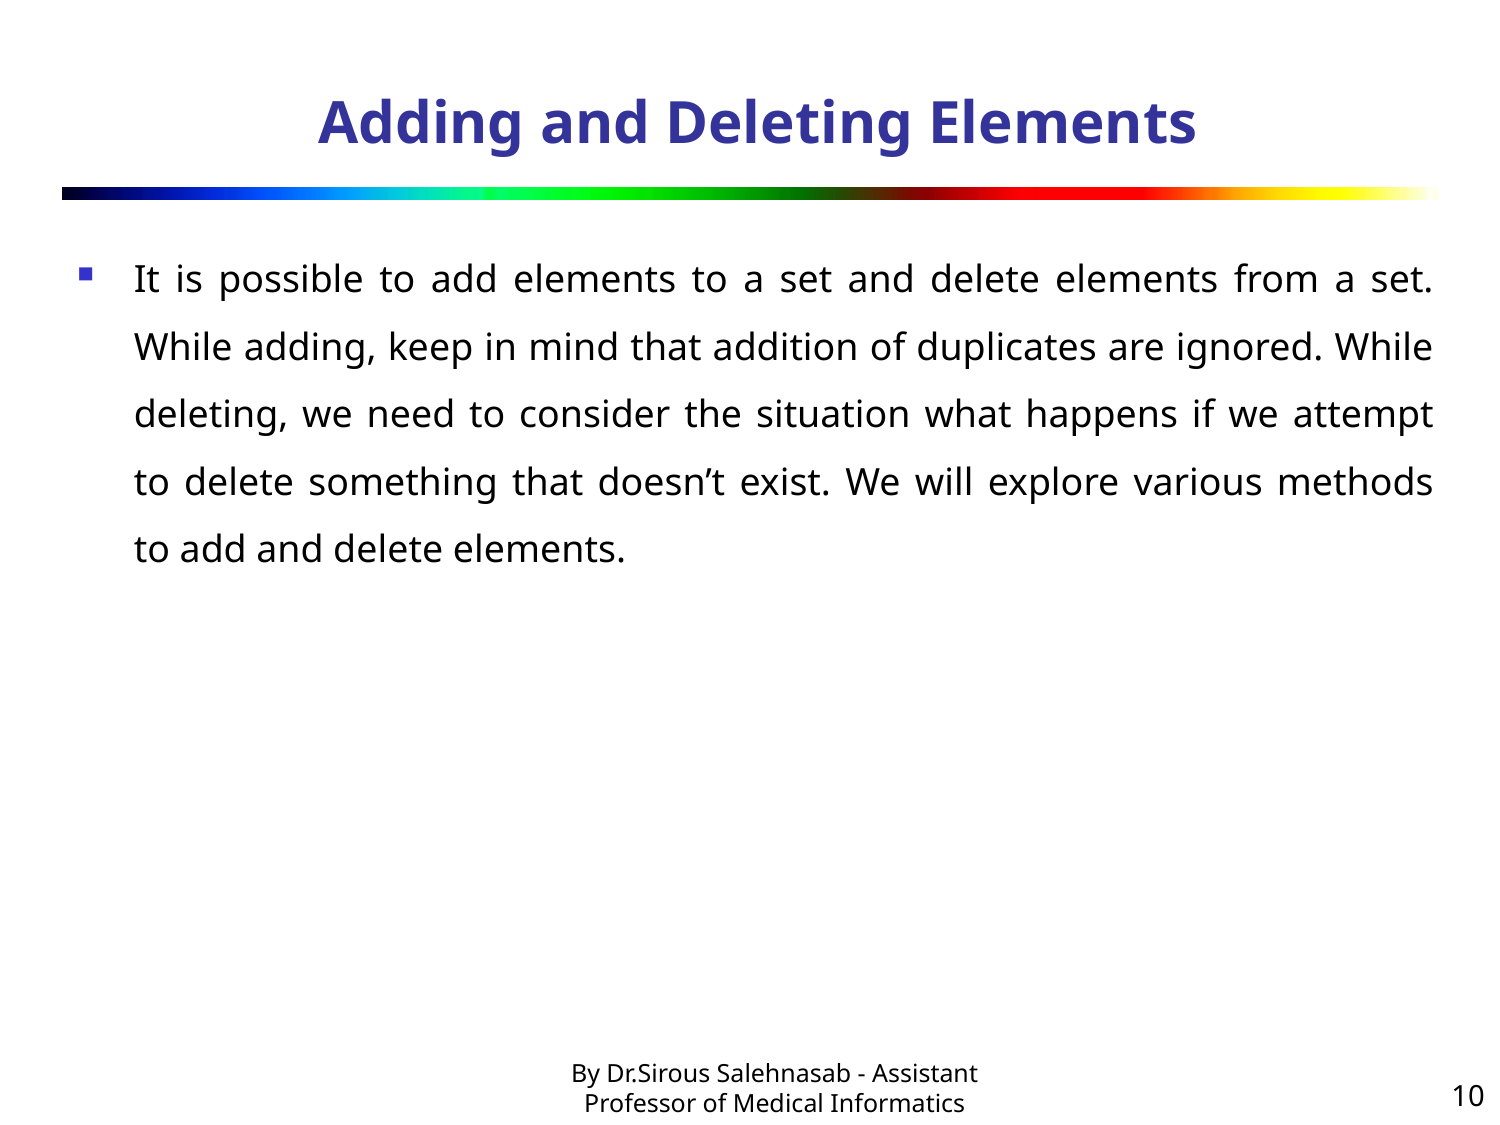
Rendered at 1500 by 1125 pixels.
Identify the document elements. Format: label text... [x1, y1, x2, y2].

list It is possible to add elements to a set and delete elements from a set. While adding, keep in mind that addition of duplicates are ignored. While deleting, we need to consider the situation what happens if we attempt to delete something that doesn’t exist. We will explore various methods to add and delete elements. [62, 224, 1450, 1075]
slide_number 10 [1187, 1049, 1500, 1125]
picture [382, 187, 1438, 200]
picture [62, 187, 355, 200]
title Adding and Deleting Elements [125, 37, 1391, 163]
footer By Dr.Sirous Salehnasab - Assistant Professor of Medical Informatics [537, 1062, 1013, 1125]
